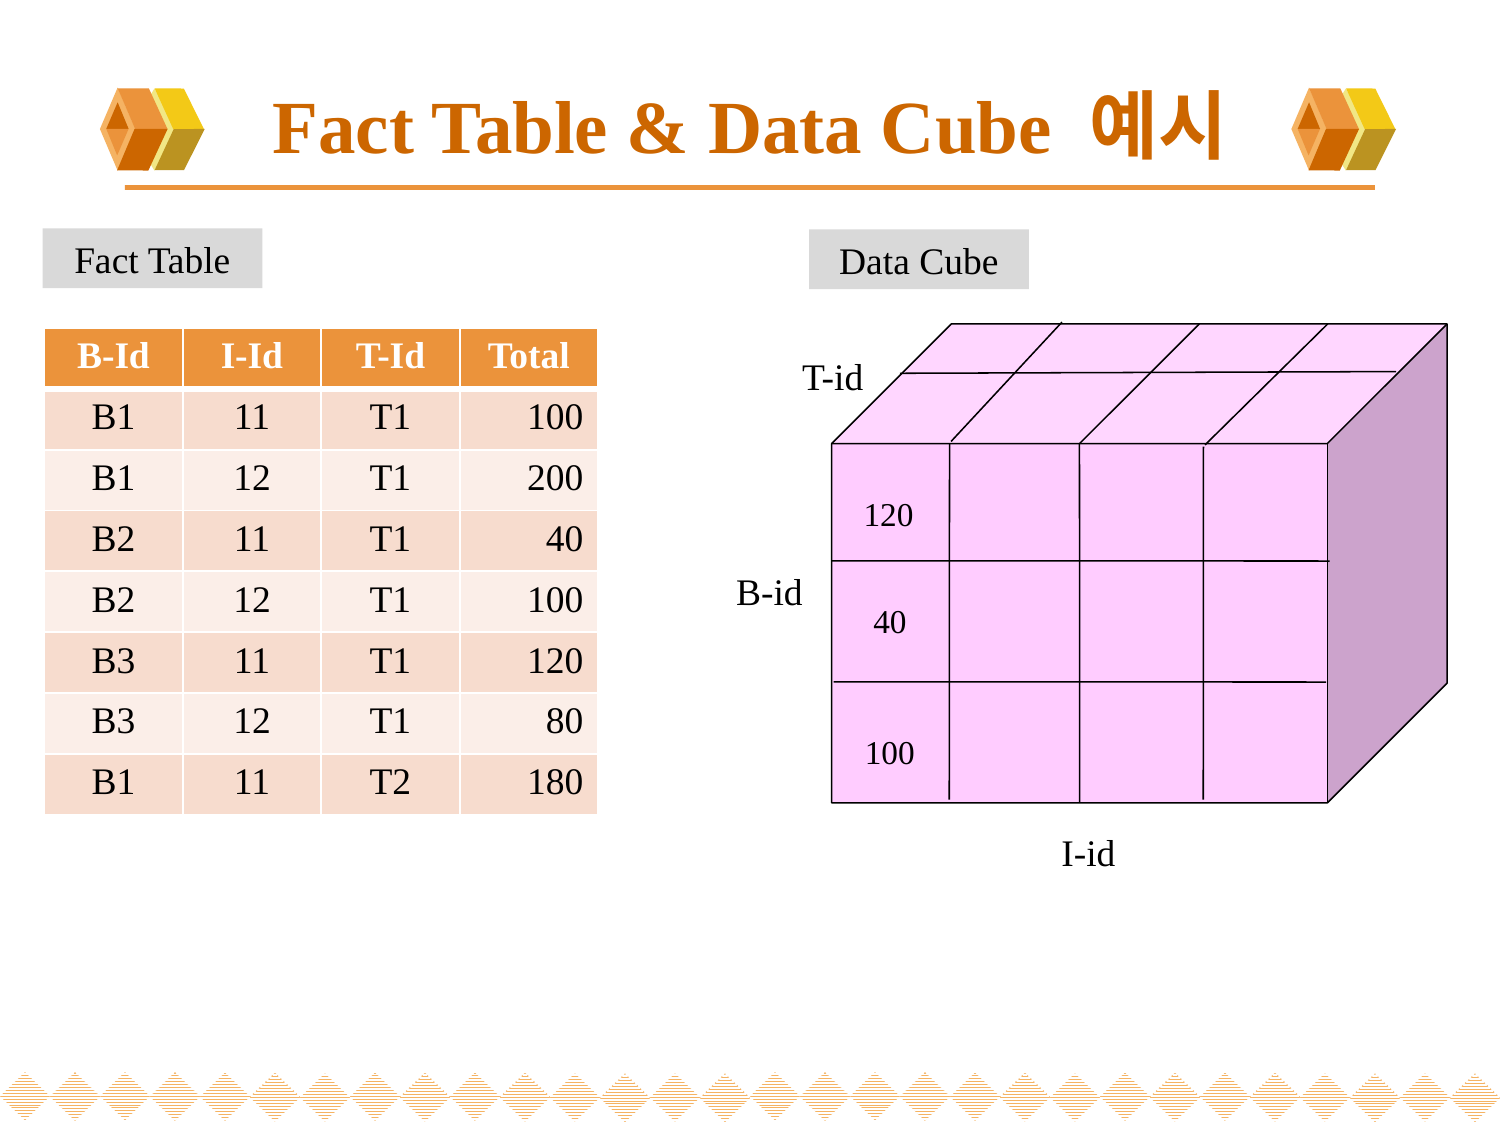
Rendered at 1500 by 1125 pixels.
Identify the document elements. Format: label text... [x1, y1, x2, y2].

table_cell B2 [45, 511, 182, 570]
text_box Data Cube [809, 229, 1029, 290]
table_cell B3 [45, 633, 182, 692]
table_cell 11 [184, 392, 320, 449]
table_cell B1 [45, 392, 182, 449]
table_cell T1 [322, 633, 459, 692]
table_cell 100 [461, 572, 597, 631]
table_cell 200 [461, 451, 597, 510]
table_cell 12 [184, 451, 320, 510]
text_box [711, 321, 1448, 883]
table_cell T1 [322, 392, 459, 449]
table_cell 11 [184, 755, 320, 814]
table_cell T1 [322, 511, 459, 570]
table_cell 120 [461, 633, 597, 692]
table_cell B1 [45, 451, 182, 510]
table_cell 12 [184, 572, 320, 631]
table_cell T1 [322, 451, 459, 510]
table_cell 11 [184, 633, 320, 692]
table_cell 100 [461, 392, 597, 449]
table_cell T1 [322, 572, 459, 631]
table_cell 12 [184, 694, 320, 753]
table_cell T2 [322, 755, 459, 814]
table_cell 180 [461, 755, 597, 814]
table_cell 80 [461, 694, 597, 753]
table_cell B2 [45, 572, 182, 631]
table_cell B3 [45, 694, 182, 753]
table_cell 11 [184, 511, 320, 570]
table_header I-Id [184, 329, 320, 386]
table_cell T1 [322, 694, 459, 753]
title Fact Table & Data Cube 예시 [75, 59, 1425, 188]
table_header Total [461, 329, 597, 386]
table_header B-Id [45, 329, 182, 386]
text_box Fact Table [42, 228, 263, 289]
table_header T-Id [322, 329, 459, 386]
table_cell B1 [45, 755, 182, 814]
table_cell 40 [461, 511, 597, 570]
